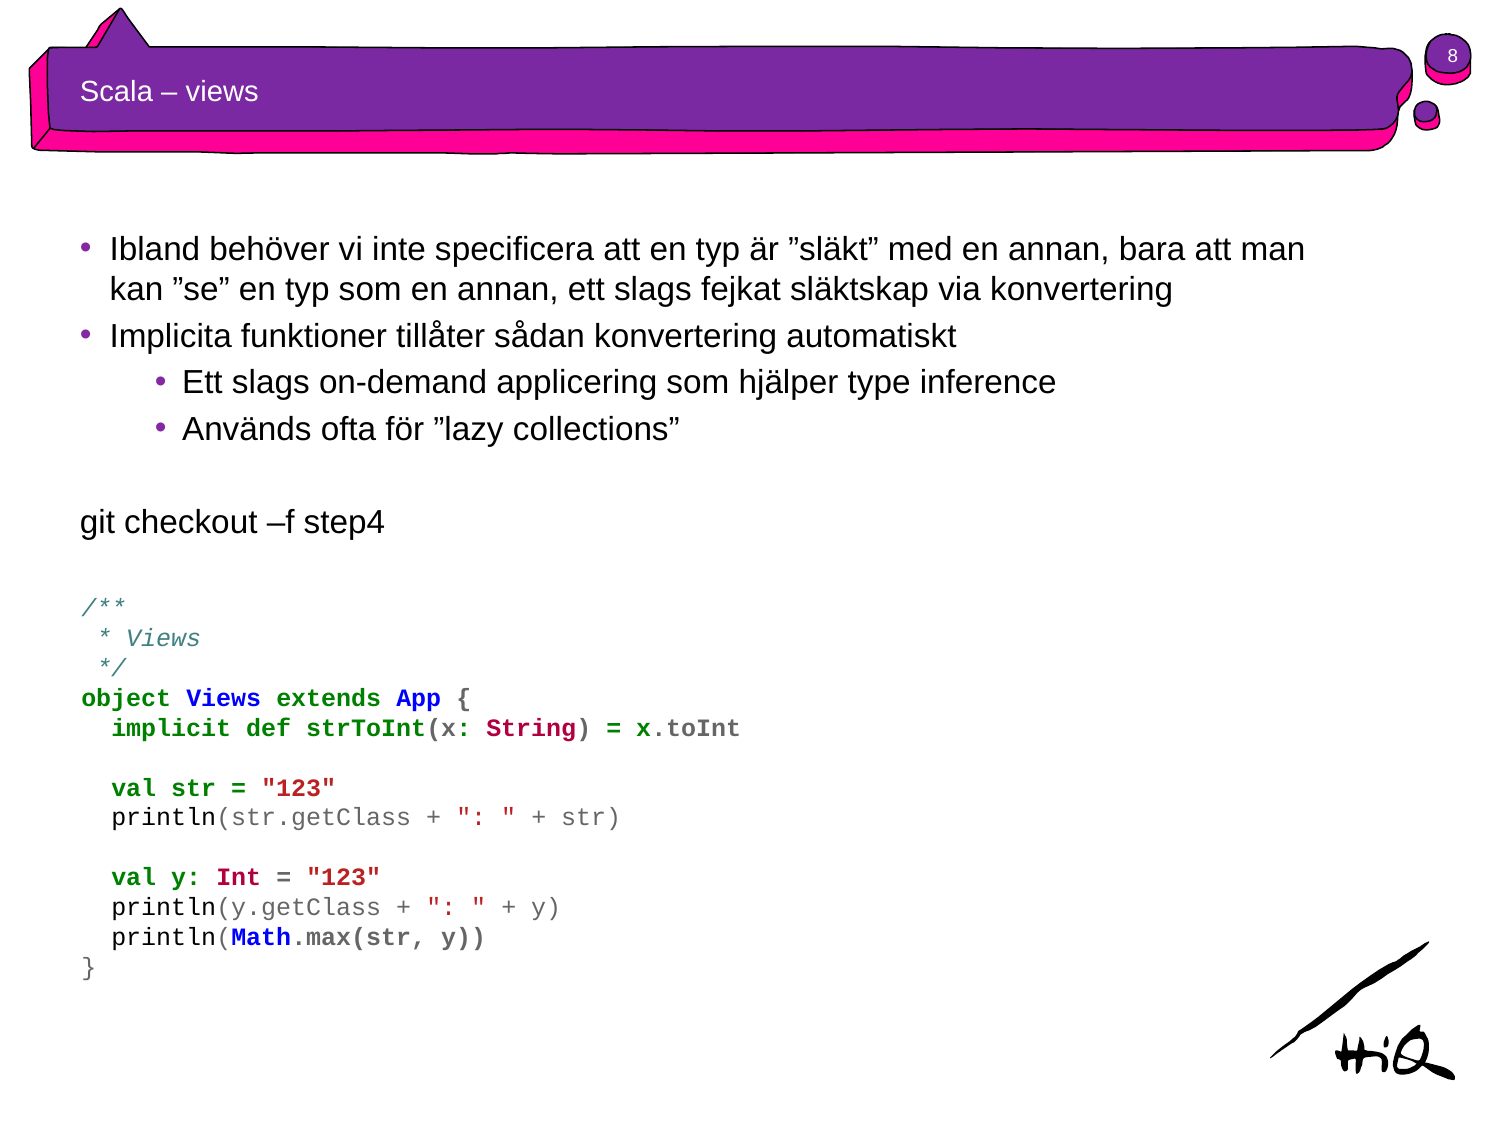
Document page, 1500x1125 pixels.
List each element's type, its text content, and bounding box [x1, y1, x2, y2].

text_box /** * Views */ object Views extends App { implicit def strToInt(x: String) = x.toInt val str = "123" println(str.getClass + ": " + str) val y: Int = "123" println(y.getClass + ": " + y) println(Math.max(str, y)) } [66, 583, 1273, 988]
title Scala – views [64, 54, 1365, 126]
list Ibland behöver vi inte specificera att en typ är ”släkt” med en annan, bara att man kan ”se” en typ som en annan, ett slags fejkat släktskap via konvertering Implicita funktioner tillåter sådan konvertering automatiskt Ett slags on-demand applicering som hjälper type inference Används ofta för ”lazy collections” git checkout –f step4 [64, 219, 1365, 587]
slide_number 8 [1429, 31, 1477, 79]
